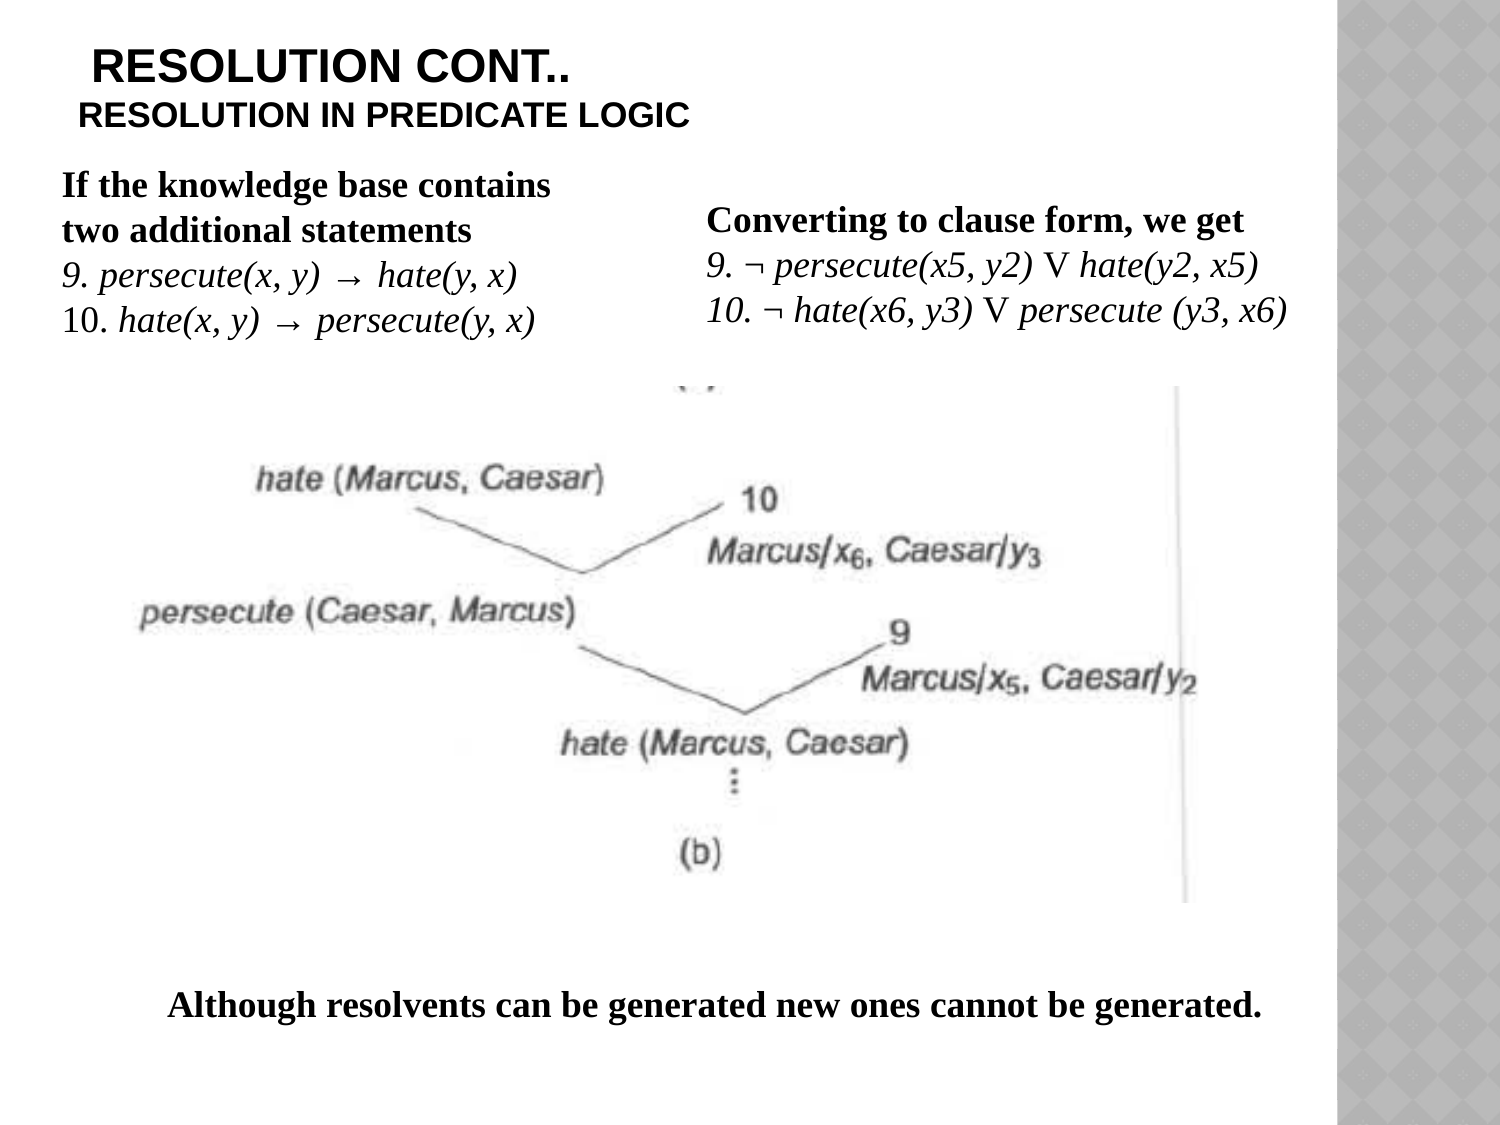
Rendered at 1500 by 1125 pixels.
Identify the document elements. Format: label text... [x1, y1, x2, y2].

text_box If the knowledge base contains two additional statements 9. persecute(x, y) → hate(y, x) 10. hate(x, y) → persecute(y, x) [46, 152, 622, 438]
text_box Converting to clause form, we get 9. ¬ persecute(x5, y2) V hate(y2, x5) 10. ¬ hate(x6, y3) V persecute (y3, x6) [691, 187, 1313, 383]
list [105, 386, 1266, 903]
title Resolution Cont.. Resolution in predicate logic [70, 35, 1258, 135]
text_box Although resolvents can be generated new ones cannot be generated. [152, 972, 1290, 1033]
